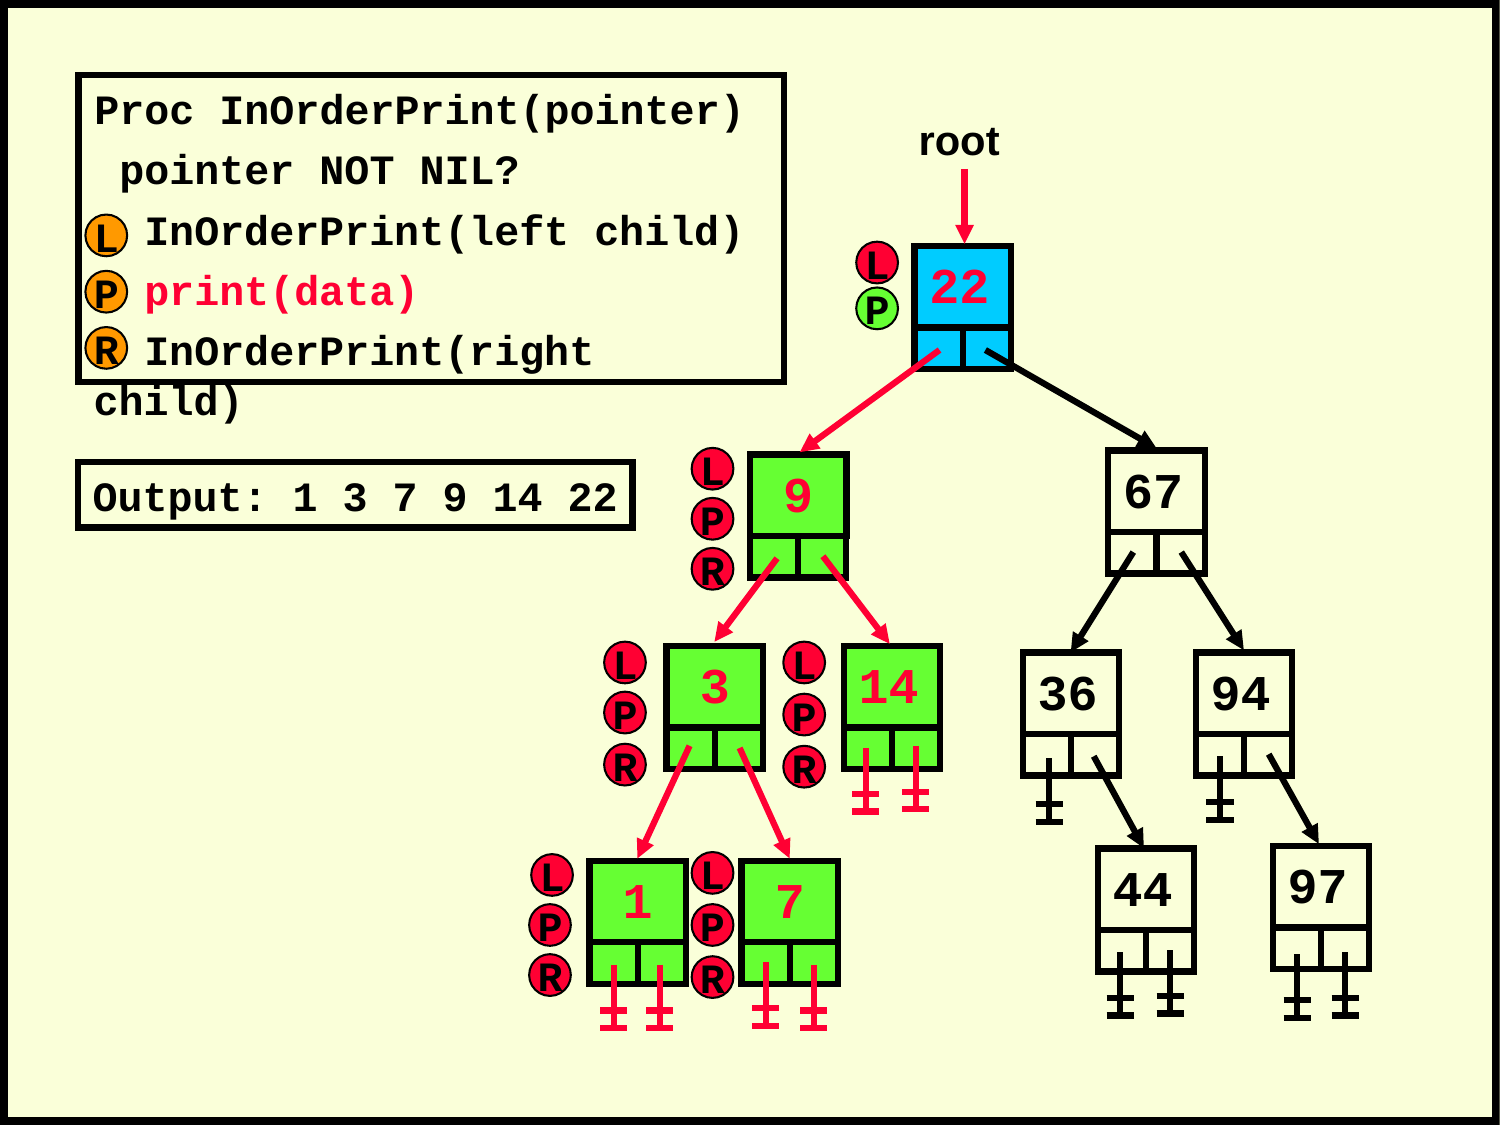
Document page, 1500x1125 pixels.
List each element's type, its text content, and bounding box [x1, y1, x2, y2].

text_box L [856, 241, 898, 284]
text_box R [604, 743, 646, 786]
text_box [752, 962, 780, 1030]
text_box [1195, 574, 1244, 651]
text_box R [529, 954, 571, 996]
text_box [600, 964, 628, 1032]
text_box L [531, 854, 573, 896]
text_box L [783, 641, 825, 684]
text_box [1011, 364, 1157, 448]
text_box P [783, 693, 825, 736]
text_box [589, 860, 686, 984]
text_box L [85, 214, 128, 257]
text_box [1283, 954, 1311, 1021]
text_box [1195, 652, 1293, 776]
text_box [843, 646, 941, 770]
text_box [1272, 846, 1370, 970]
text_box root [903, 106, 1015, 172]
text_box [666, 646, 763, 770]
text_box [714, 578, 763, 642]
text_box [1097, 848, 1195, 972]
text_box P [85, 270, 128, 313]
text_box Proc InOrderPrint(pointer) pointer NOT NIL? InOrderPrint(left child) print(data) InOrderPrint(right child) [78, 75, 784, 382]
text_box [1106, 952, 1134, 1019]
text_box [800, 964, 828, 1032]
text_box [749, 454, 847, 578]
text_box [1104, 776, 1144, 848]
text_box [958, 168, 971, 244]
text_box P [691, 497, 734, 540]
text_box R [691, 547, 734, 590]
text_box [1206, 756, 1234, 823]
text_box [1070, 574, 1120, 652]
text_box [1035, 758, 1063, 825]
text_box P [856, 287, 898, 330]
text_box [646, 964, 674, 1032]
text_box [637, 770, 679, 859]
text_box Output: 1 3 7 9 14 22 [77, 461, 633, 528]
text_box L [691, 447, 734, 490]
text_box L [691, 852, 734, 894]
text_box P [691, 904, 734, 946]
text_box R [85, 327, 128, 369]
text_box [799, 368, 914, 453]
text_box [1156, 949, 1184, 1017]
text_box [902, 745, 930, 813]
text_box P [529, 904, 571, 946]
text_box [741, 860, 838, 984]
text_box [1331, 952, 1359, 1019]
text_box P [604, 691, 646, 734]
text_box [1108, 450, 1205, 574]
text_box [1022, 652, 1120, 776]
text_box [914, 246, 1011, 370]
text_box R [783, 745, 825, 788]
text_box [852, 747, 880, 815]
text_box R [691, 956, 734, 998]
text_box L [604, 641, 646, 684]
text_box [839, 578, 890, 644]
text_box [749, 770, 791, 859]
text_box [1280, 776, 1319, 844]
